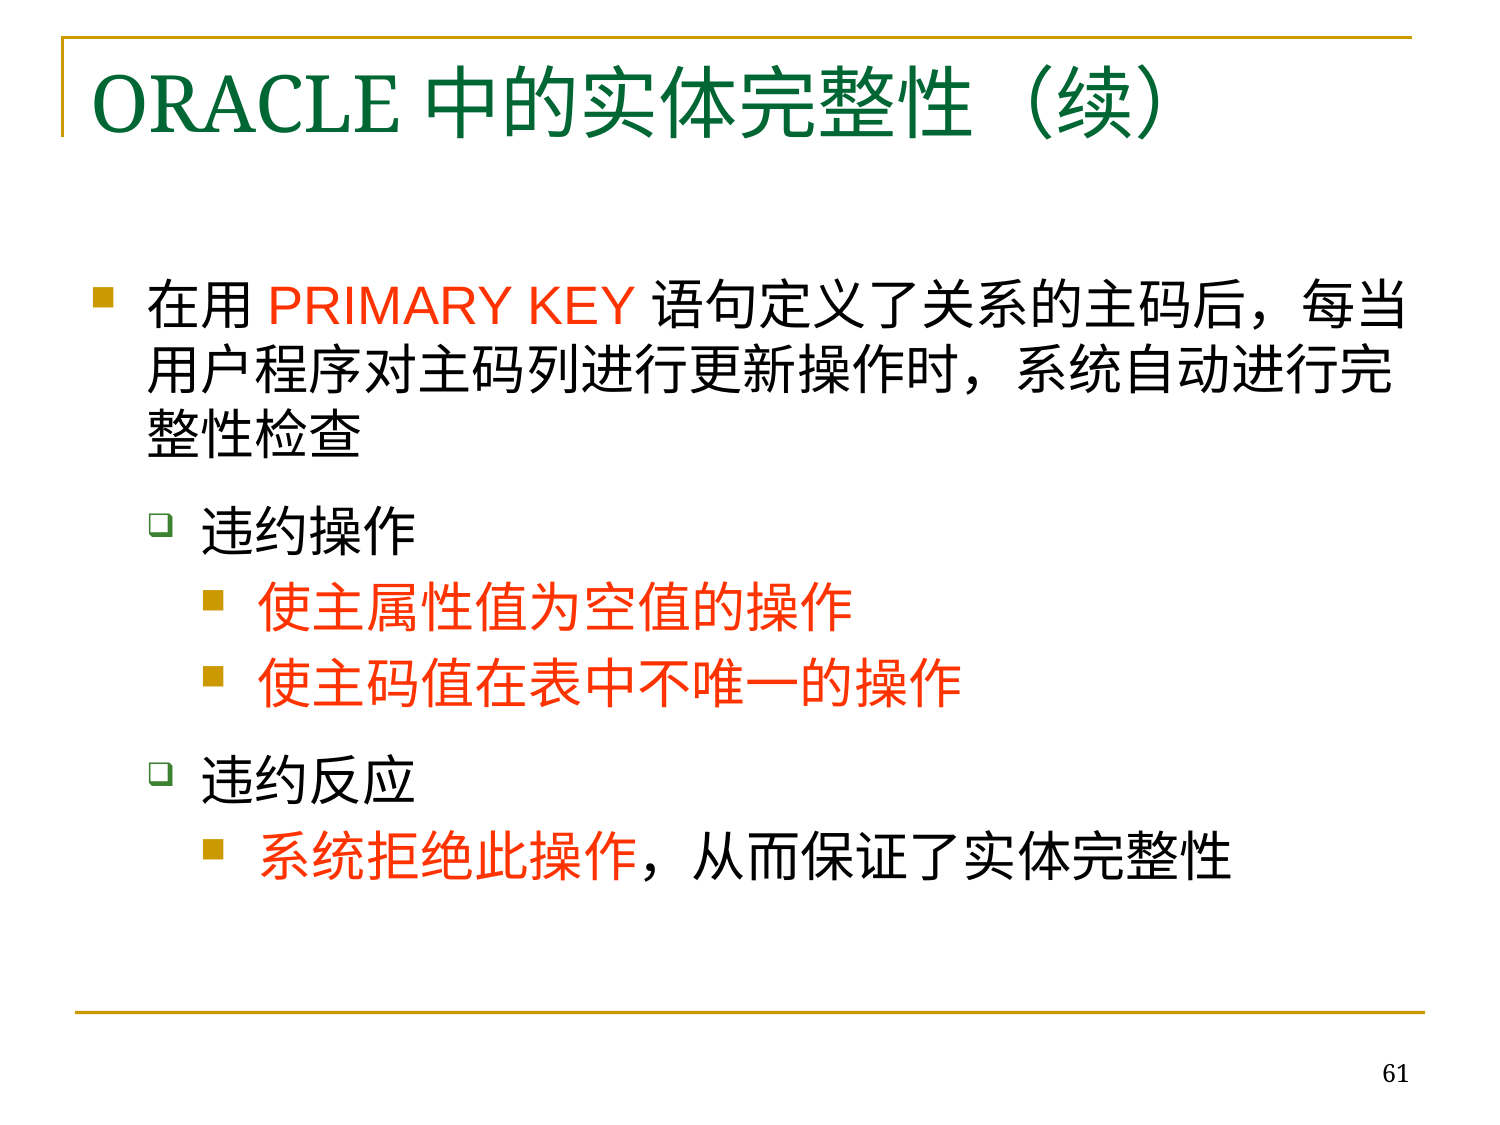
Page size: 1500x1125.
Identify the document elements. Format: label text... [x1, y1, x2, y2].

slide_number 61 [1074, 1024, 1425, 1100]
list 在用PRIMARY KEY语句定义了关系的主码后，每当用户程序对主码列进行更新操作时，系统自动进行完整性检查 违约操作 使主属性值为空值的操作 使主码值在表中不唯一的操作 违约反应 系统拒绝此操作，从而保证了实体完整性 [75, 262, 1425, 1006]
title ORACLE中的实体完整性（续） [75, 45, 1425, 233]
